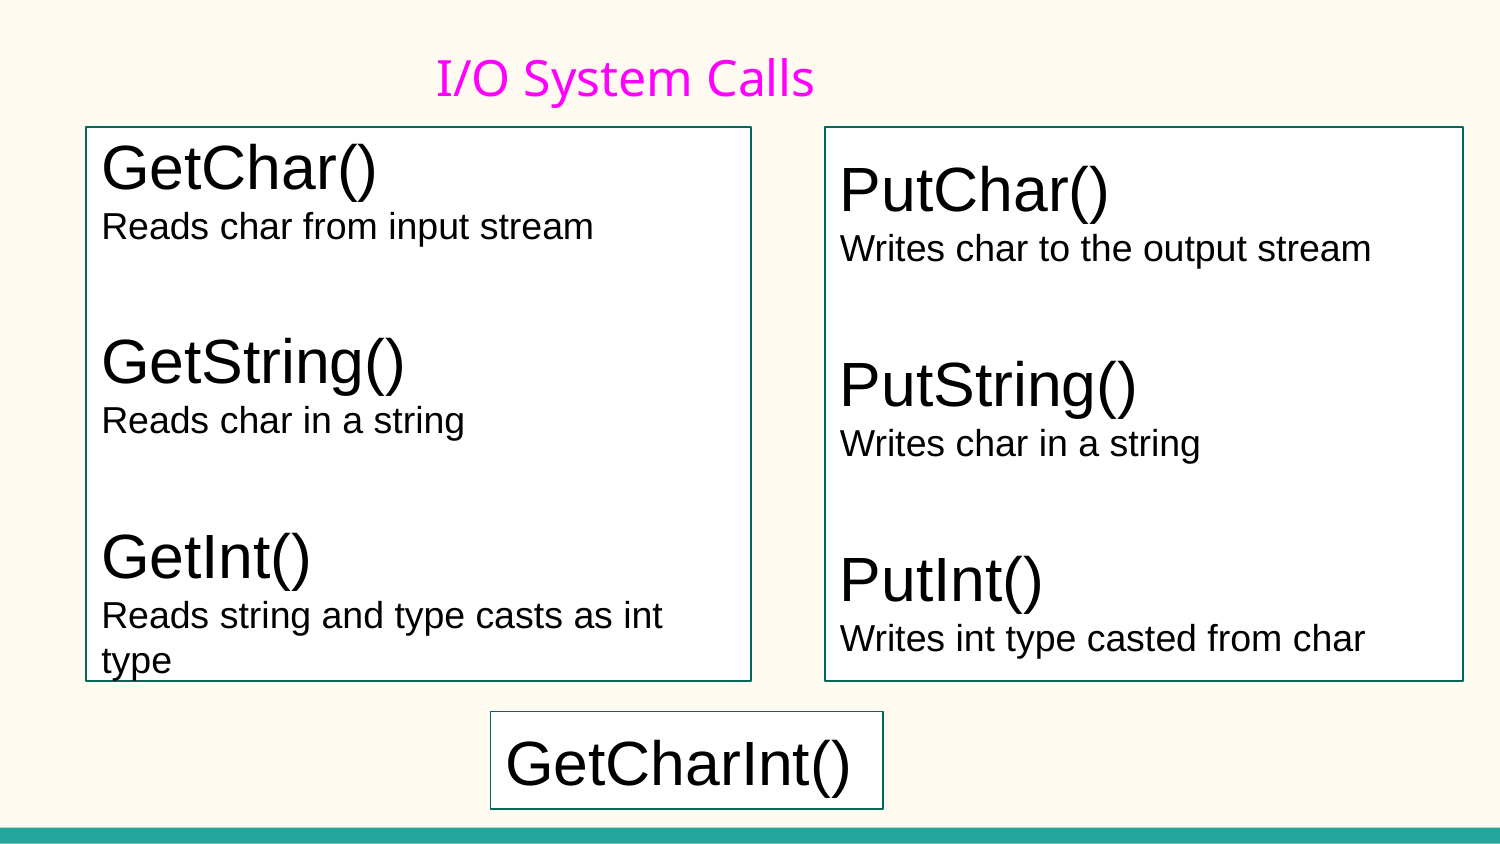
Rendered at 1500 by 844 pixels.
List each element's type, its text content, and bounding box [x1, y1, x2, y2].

list I/O System Calls [421, 22, 973, 154]
text_box PutChar() Writes char to the output stream PutString() Writes char in a string PutInt() Writes int type casted from char [824, 127, 1463, 681]
text_box GetChar() Reads char from input stream GetString() Reads char in a string GetInt() Reads string and type casts as int type [86, 127, 751, 681]
text_box GetCharInt() [490, 711, 883, 809]
